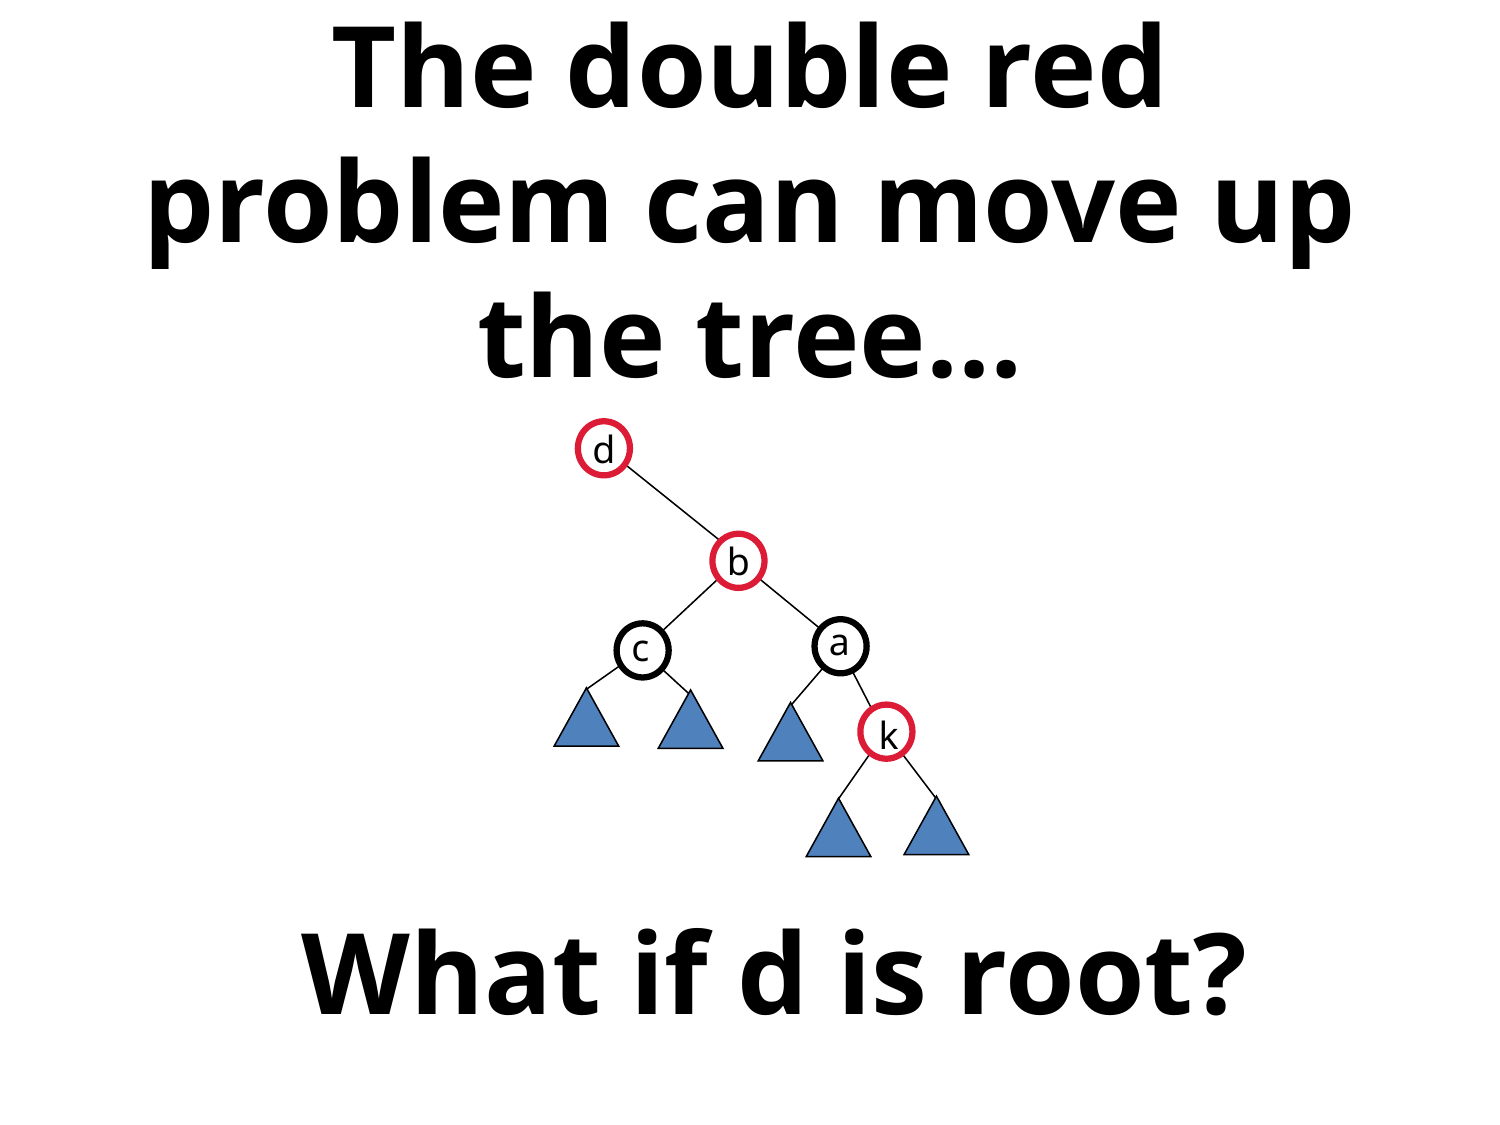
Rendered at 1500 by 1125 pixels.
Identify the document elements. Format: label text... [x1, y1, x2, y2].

text_box [904, 796, 969, 855]
text_box [806, 798, 871, 857]
text_box k [863, 704, 914, 764]
text_box a [814, 610, 865, 671]
title The double red problem can move up the tree… [75, 103, 1425, 292]
text_box What if d is root? [99, 875, 1450, 1063]
text_box c [616, 616, 665, 677]
text_box d [577, 421, 630, 476]
text_box [665, 636, 669, 665]
text_box b [712, 533, 765, 588]
text_box [658, 689, 723, 749]
text_box [758, 702, 823, 761]
text_box [554, 687, 619, 747]
